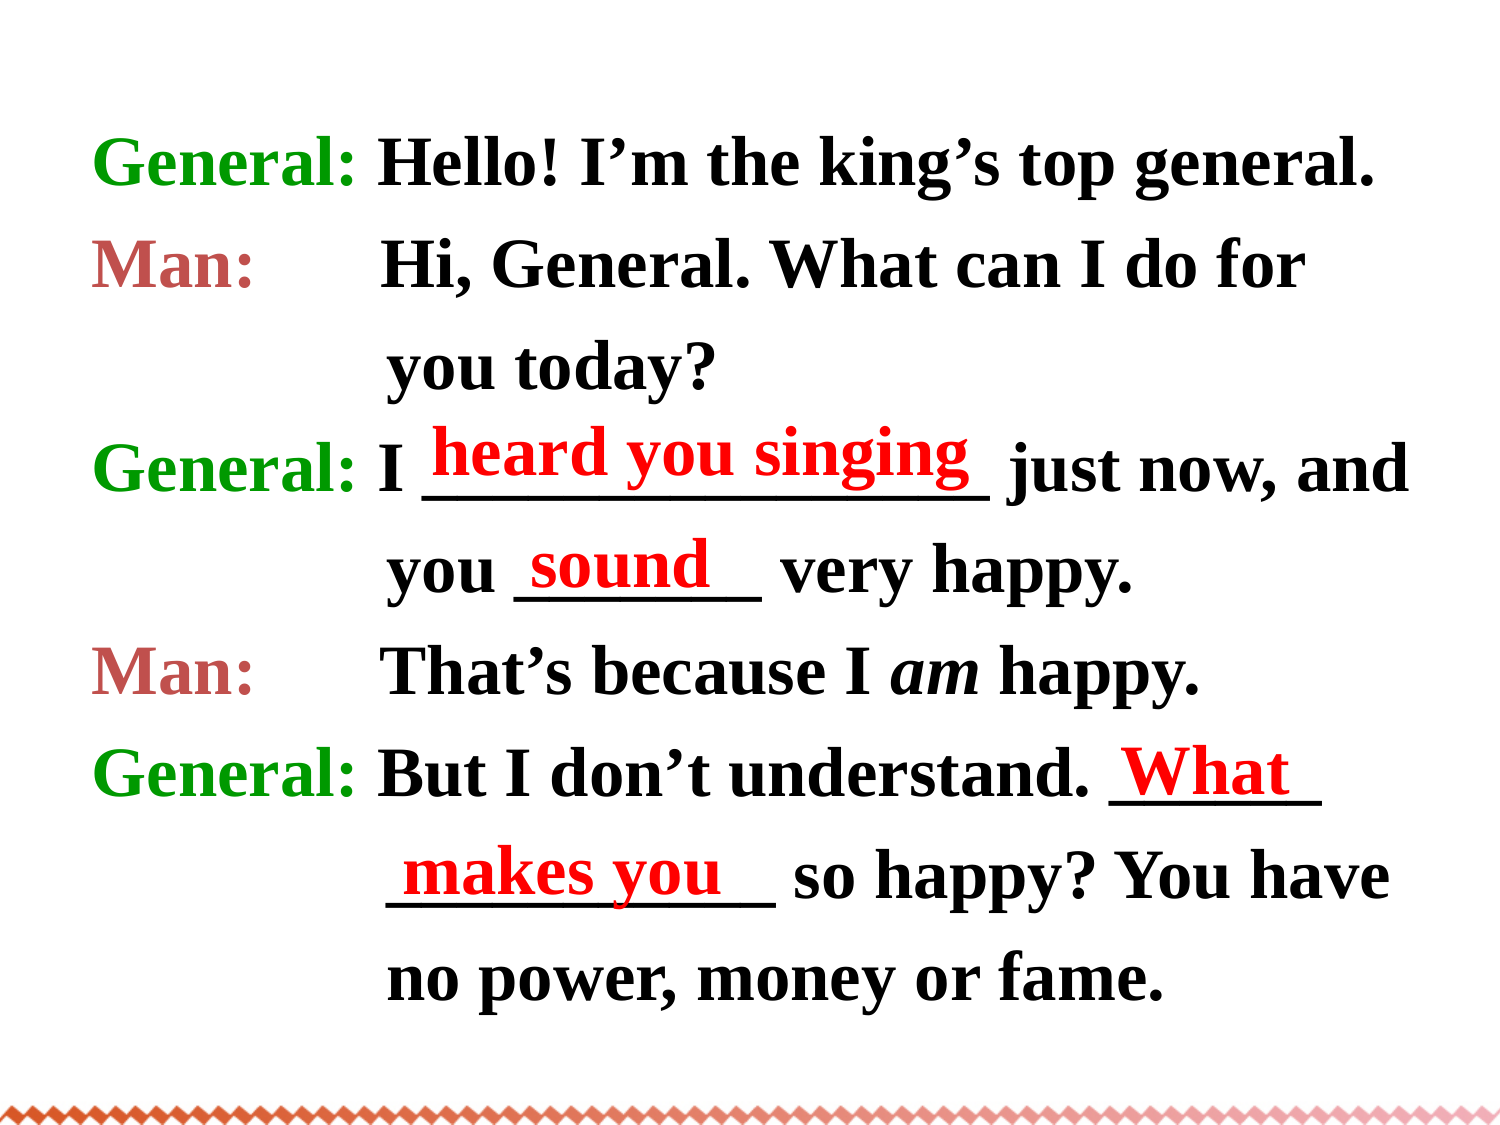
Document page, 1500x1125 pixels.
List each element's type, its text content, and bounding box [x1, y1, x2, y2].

text_box What [1106, 716, 1305, 816]
text_box heard you singing [416, 397, 986, 497]
list General: Hello! I’m the king’s top general. Man: Hi, General. What can I do for you today? General: I ________________ just now, and you _______ very happy. Man: That’s because I am happy. General: But I don’t understand. ______ ___________ so happy? You have no power, money or fame. [76, 90, 1427, 1024]
text_box makes you [387, 816, 738, 917]
text_box sound [515, 509, 726, 610]
picture [0, 0, 1500, 1125]
